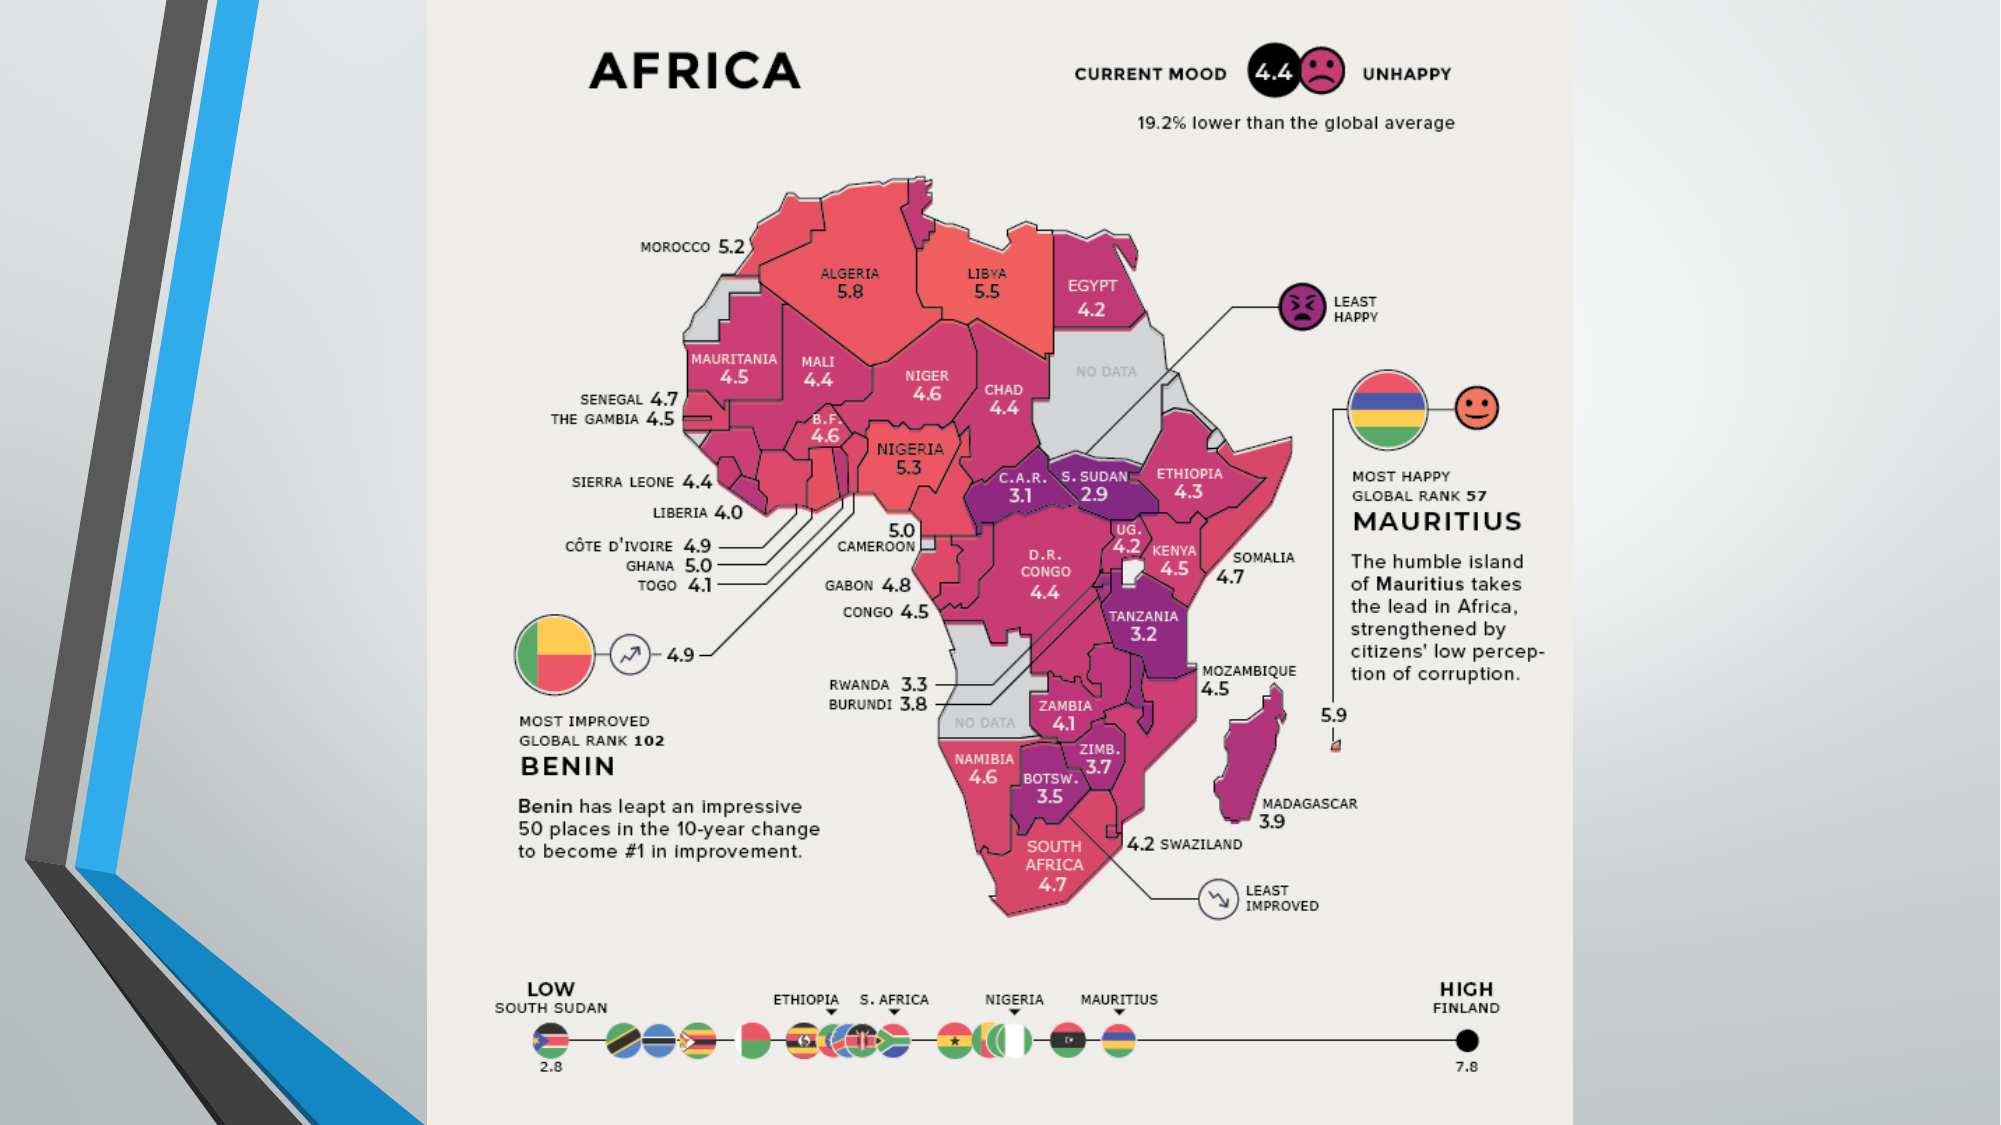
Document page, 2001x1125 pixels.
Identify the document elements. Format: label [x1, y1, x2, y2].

picture [426, 0, 1574, 1125]
